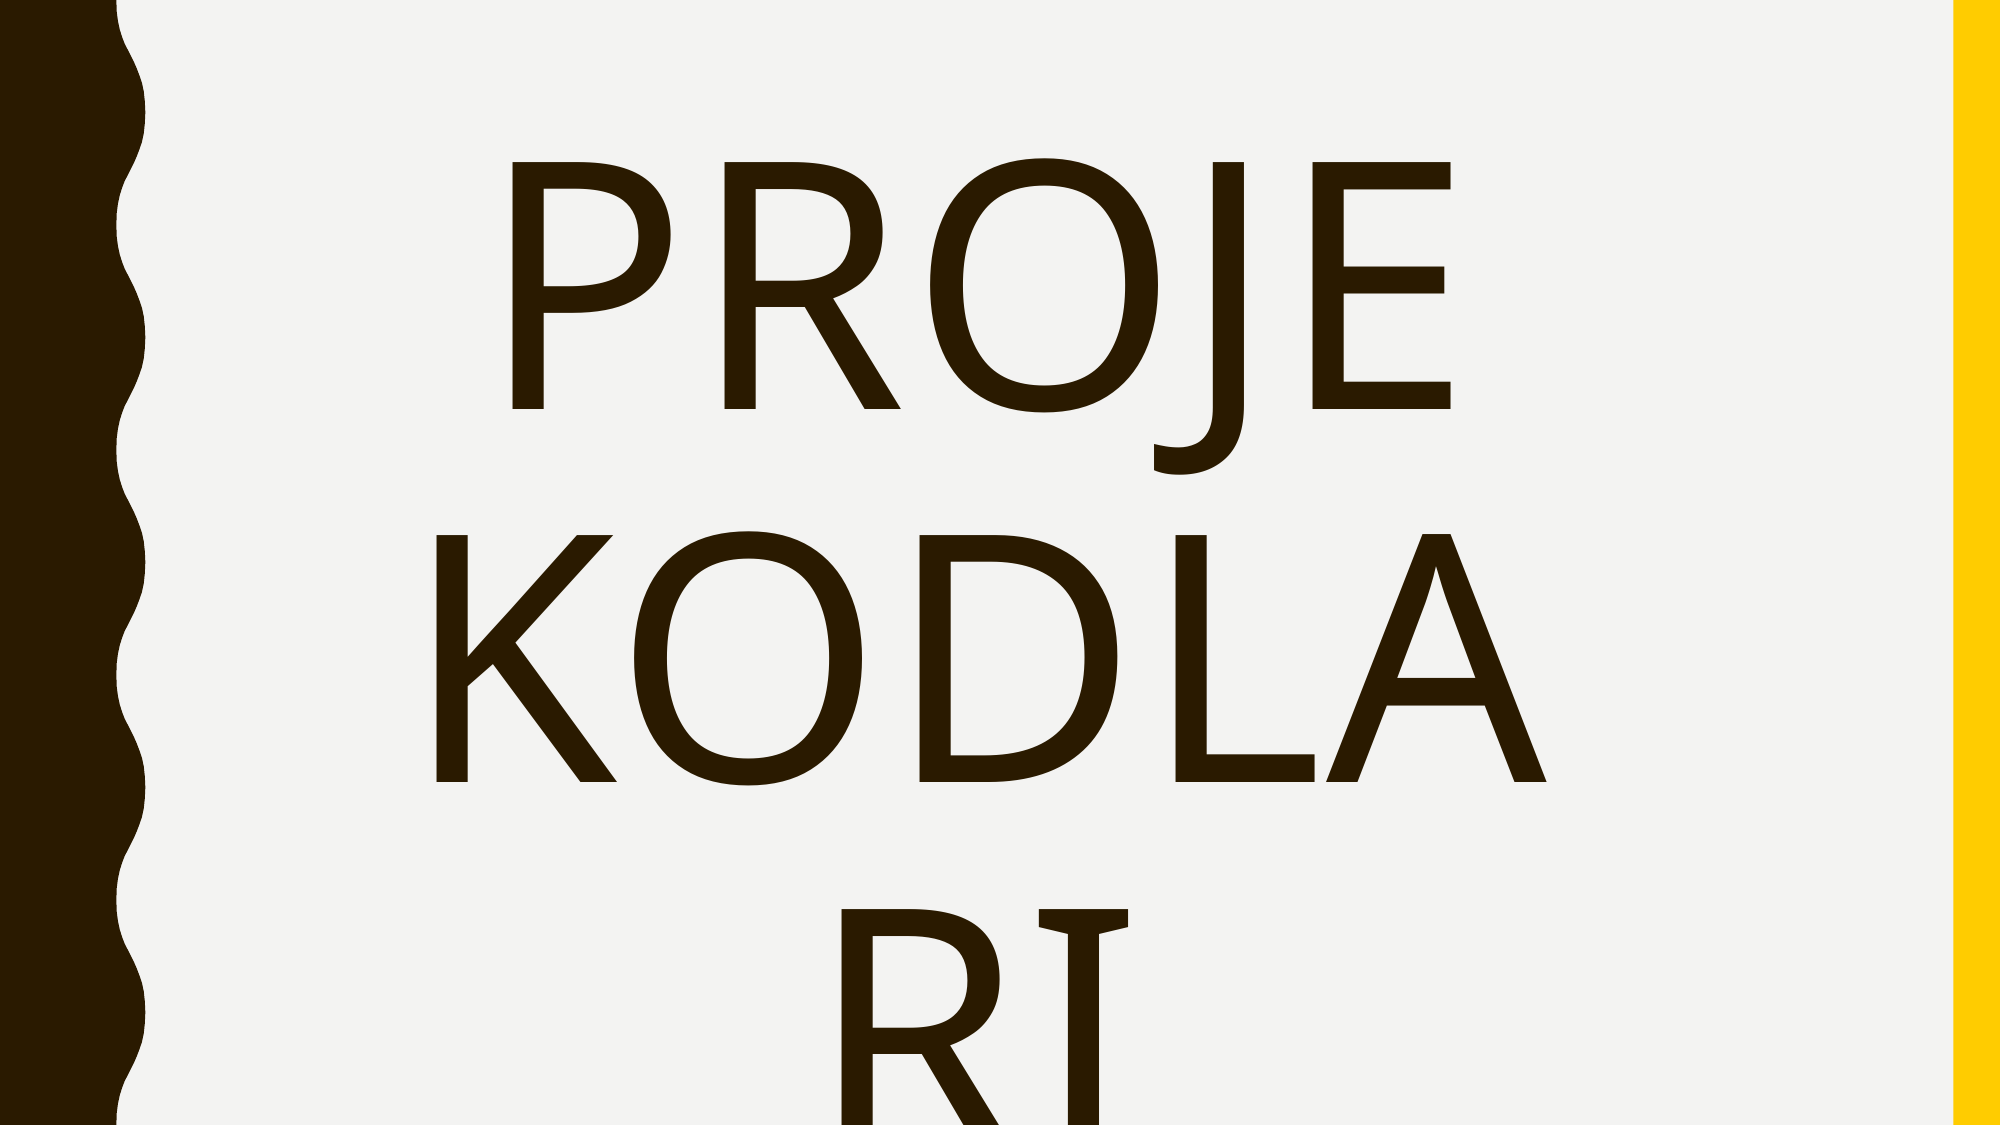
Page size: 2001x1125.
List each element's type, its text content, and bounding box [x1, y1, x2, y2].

text_box PROJE KODLARI [342, 102, 1613, 1125]
